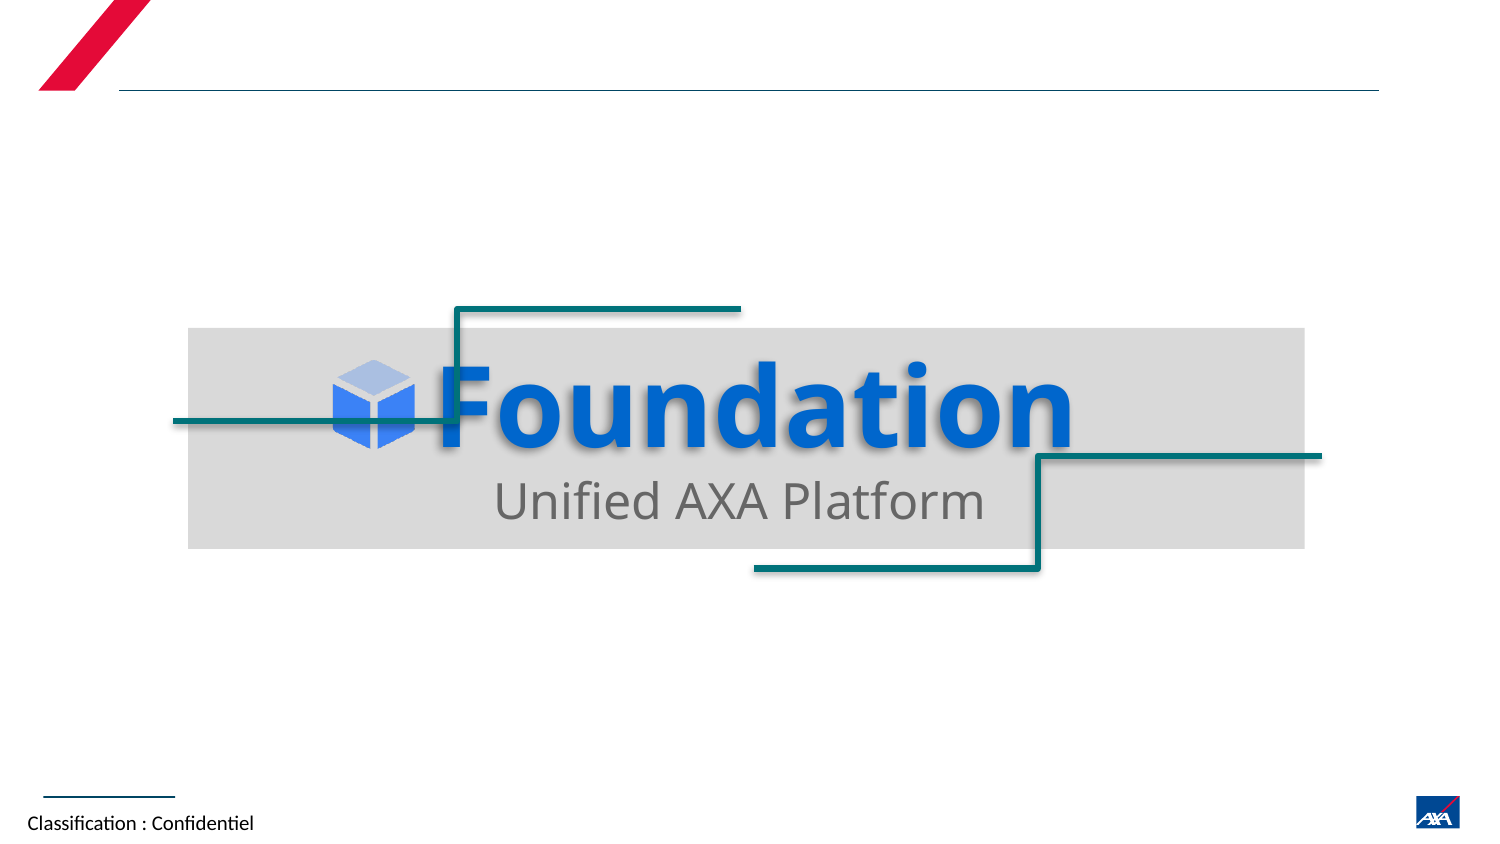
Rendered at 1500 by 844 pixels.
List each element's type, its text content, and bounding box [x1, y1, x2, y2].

text_box Unified AXA Platform [478, 462, 748, 538]
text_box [173, 308, 742, 422]
text_box [1159, 326, 1307, 452]
picture [312, 422, 435, 465]
text_box [186, 433, 748, 551]
text_box Foundation [419, 327, 1164, 478]
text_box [753, 455, 1322, 569]
